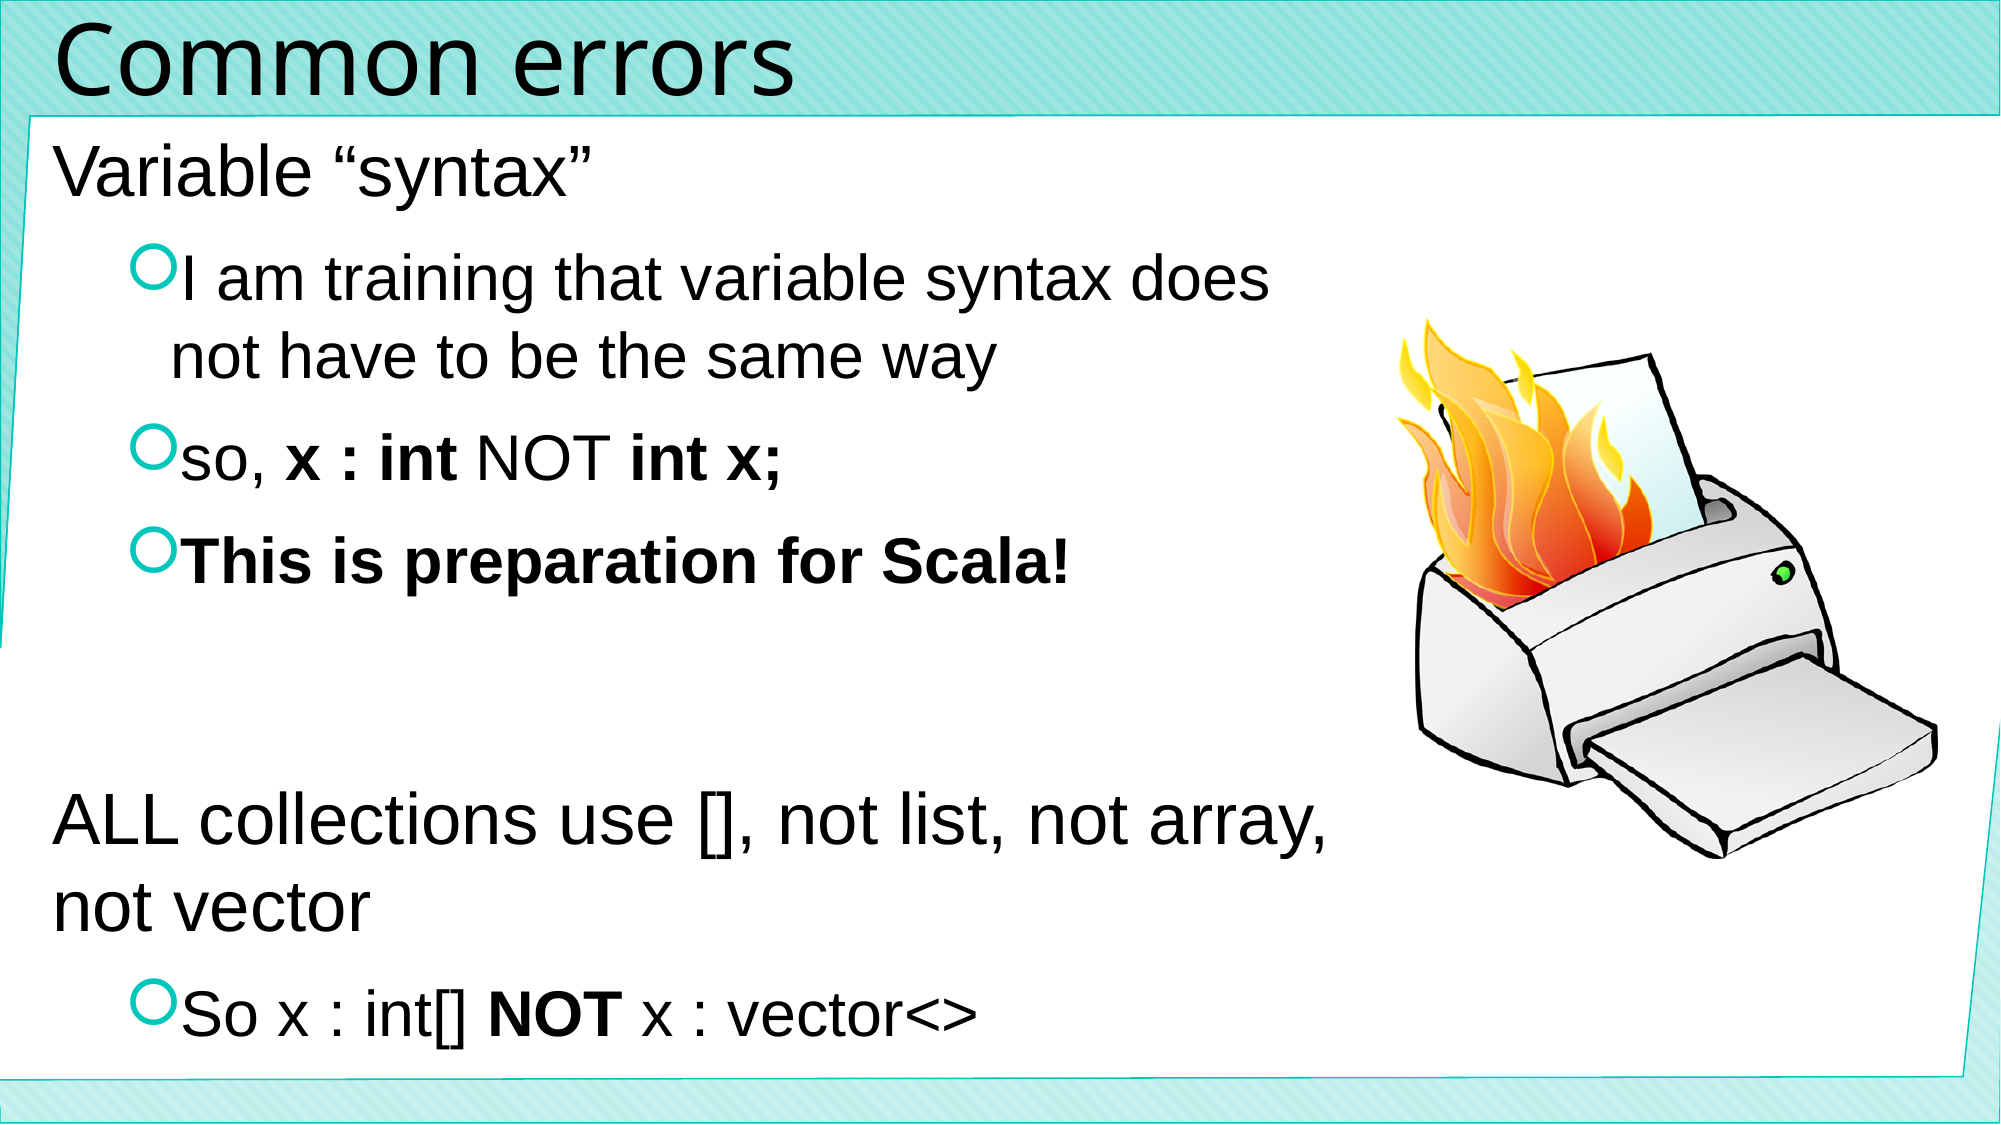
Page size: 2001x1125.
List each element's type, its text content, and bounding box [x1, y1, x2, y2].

list Variable “syntax” I am training that variable syntax does not have to be the same way so, x : int NOT int x; This is preparation for Scala! ALL collections use [], not list, not array, not vector So x : int[] NOT x : vector<> [37, 115, 1377, 1062]
title Common errors [37, 6, 1939, 106]
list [1394, 318, 1939, 860]
